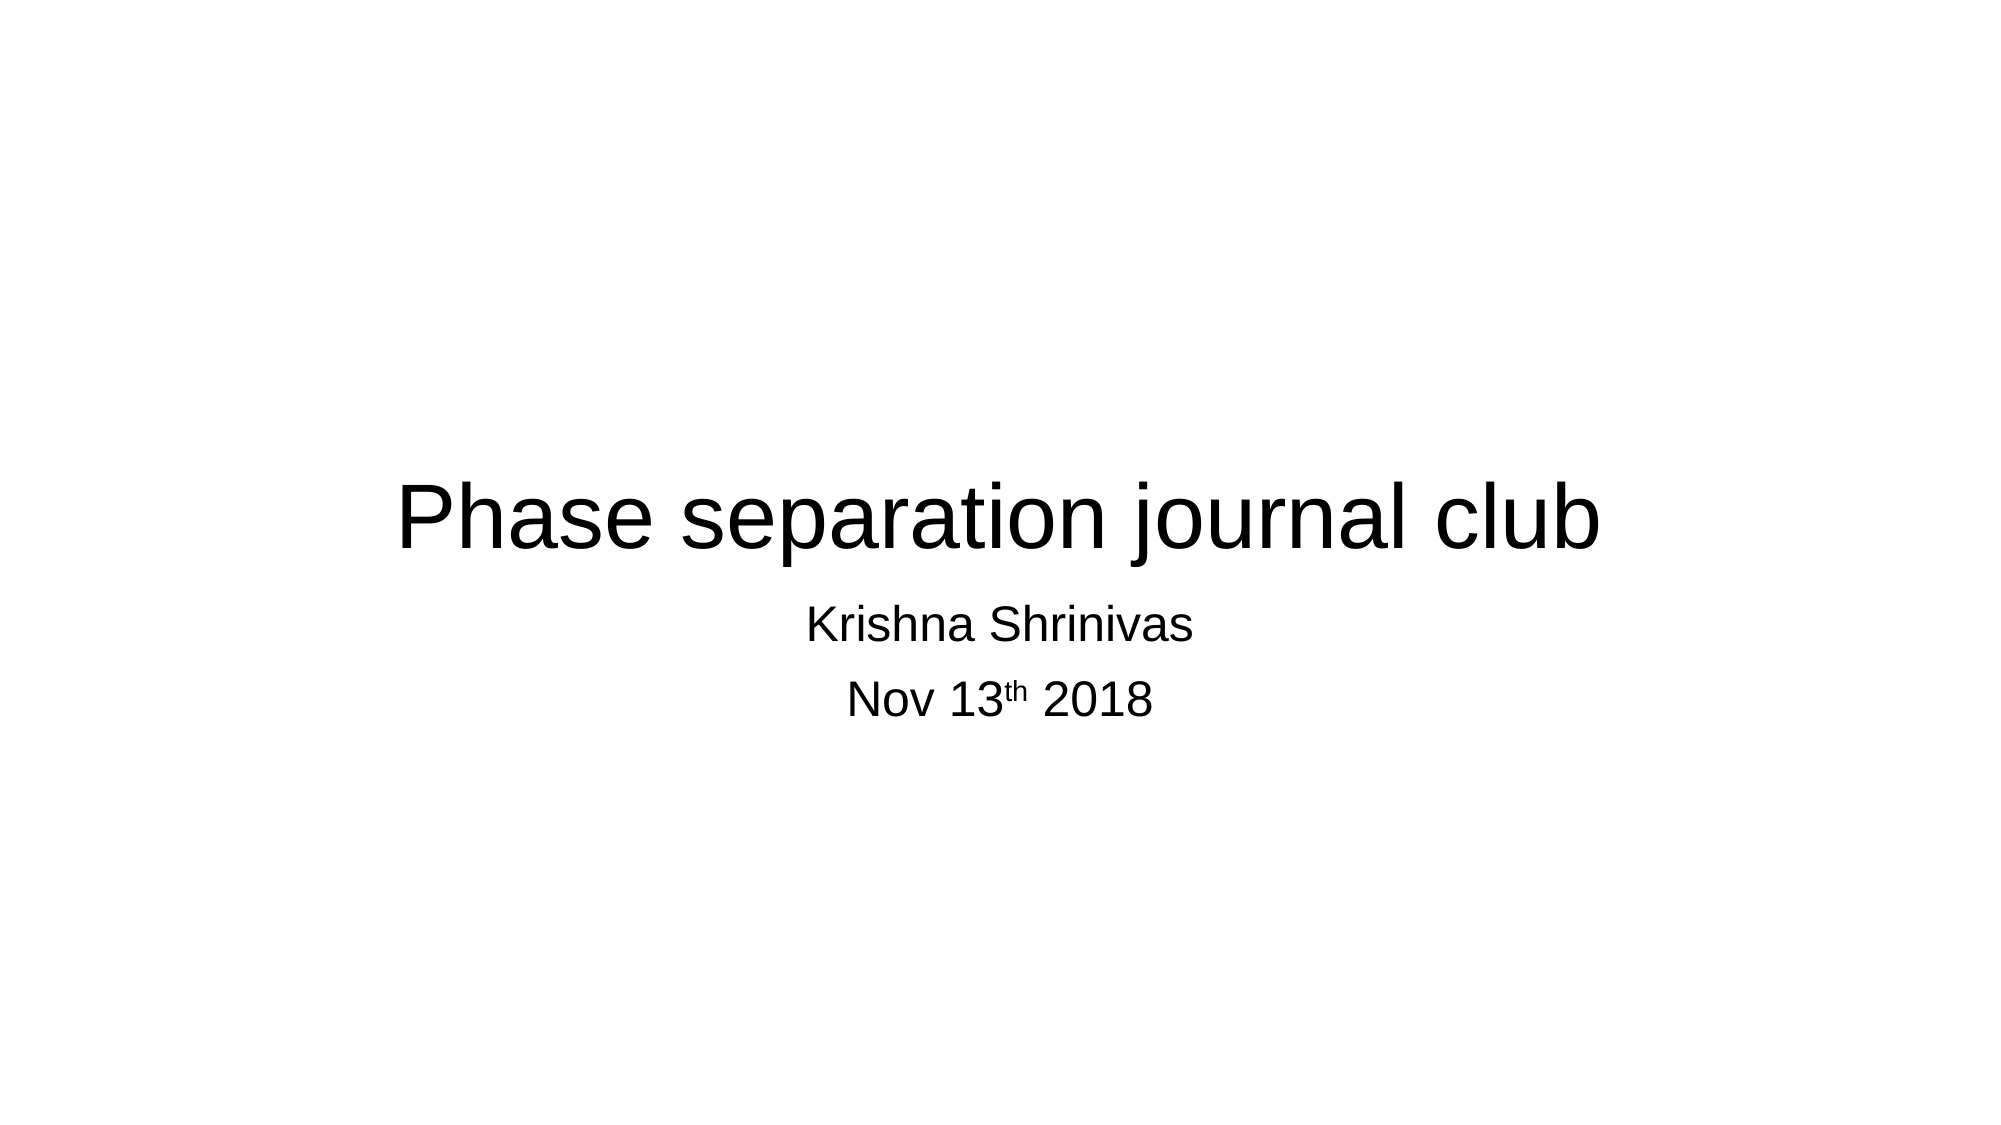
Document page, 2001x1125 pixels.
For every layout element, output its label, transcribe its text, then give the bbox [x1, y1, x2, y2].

title Phase separation journal club [249, 184, 1750, 576]
subtitle Krishna Shrinivas Nov 13th 2018 [249, 590, 1750, 863]
